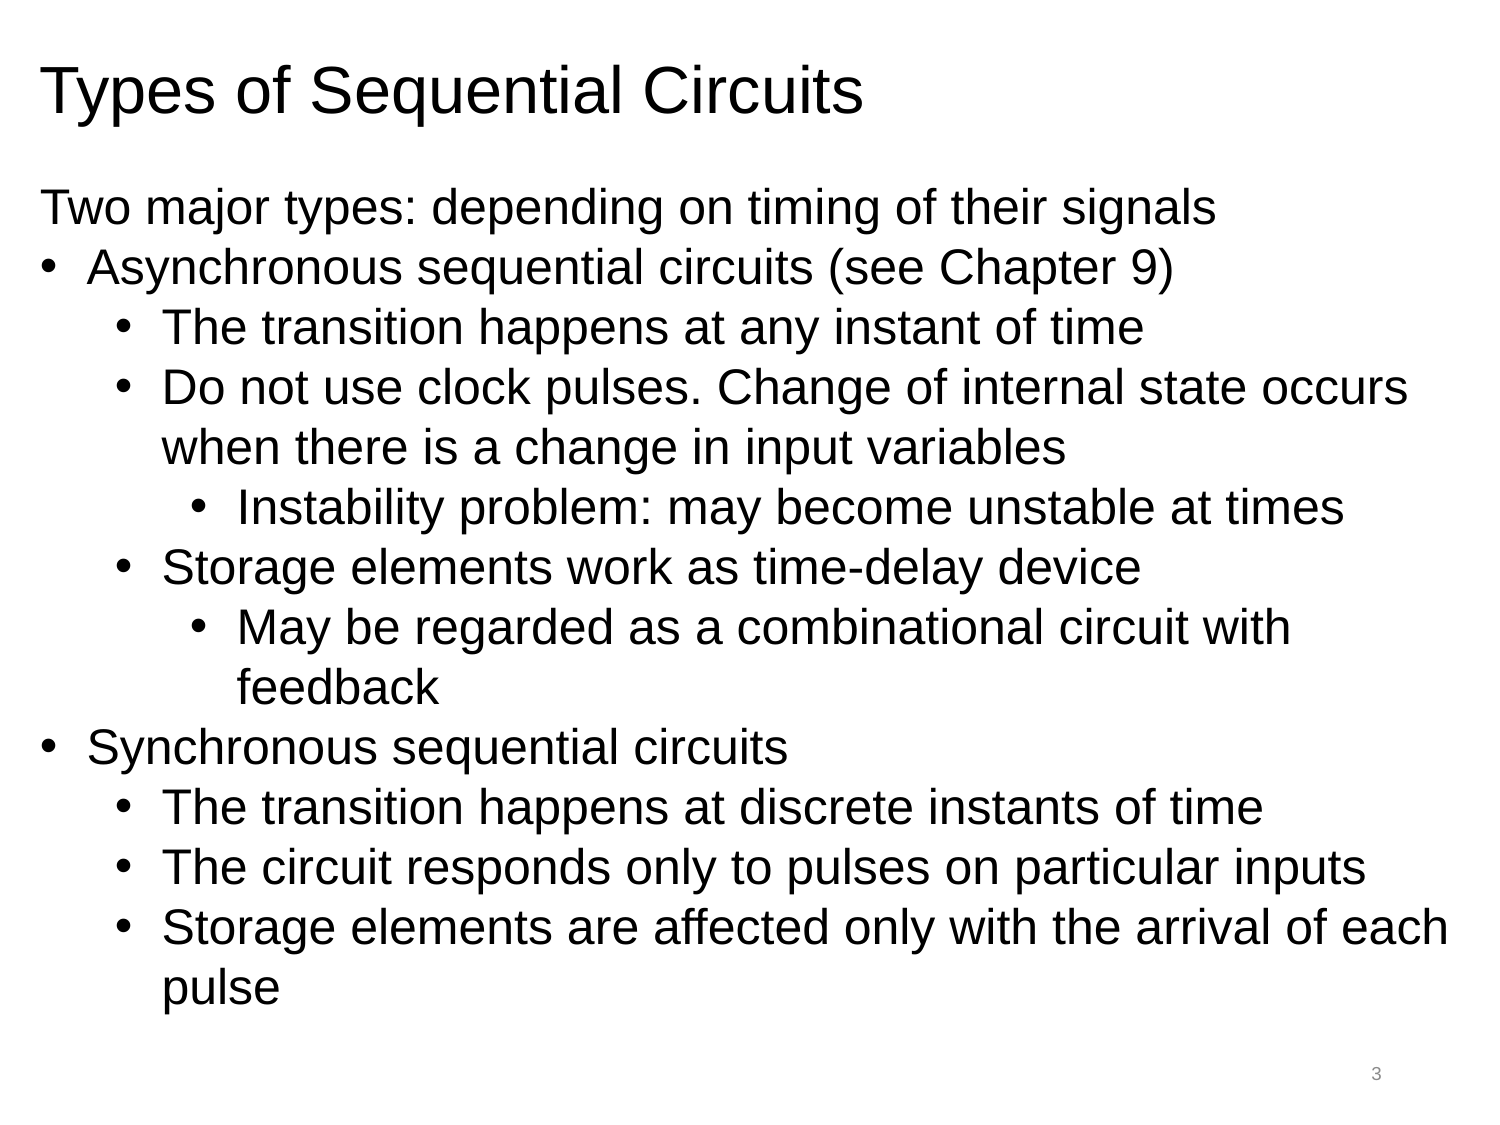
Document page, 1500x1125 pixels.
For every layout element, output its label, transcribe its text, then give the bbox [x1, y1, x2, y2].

slide_number 3 [1059, 1062, 1397, 1103]
text_box Two major types: depending on timing of their signals Asynchronous sequential circuits (see Chapter 9) The transition happens at any instant of time Do not use clock pulses. Change of internal state occurs when there is a change in input variables Instability problem: may become unstable at times Storage elements work as time-delay device May be regarded as a combinational circuit with feedback Synchronous sequential circuits The transition happens at discrete instants of time The circuit responds only to pulses on particular inputs Storage elements are affected only with the arrival of each pulse [24, 167, 1475, 1062]
text_box Types of Sequential Circuits [24, 33, 1300, 134]
